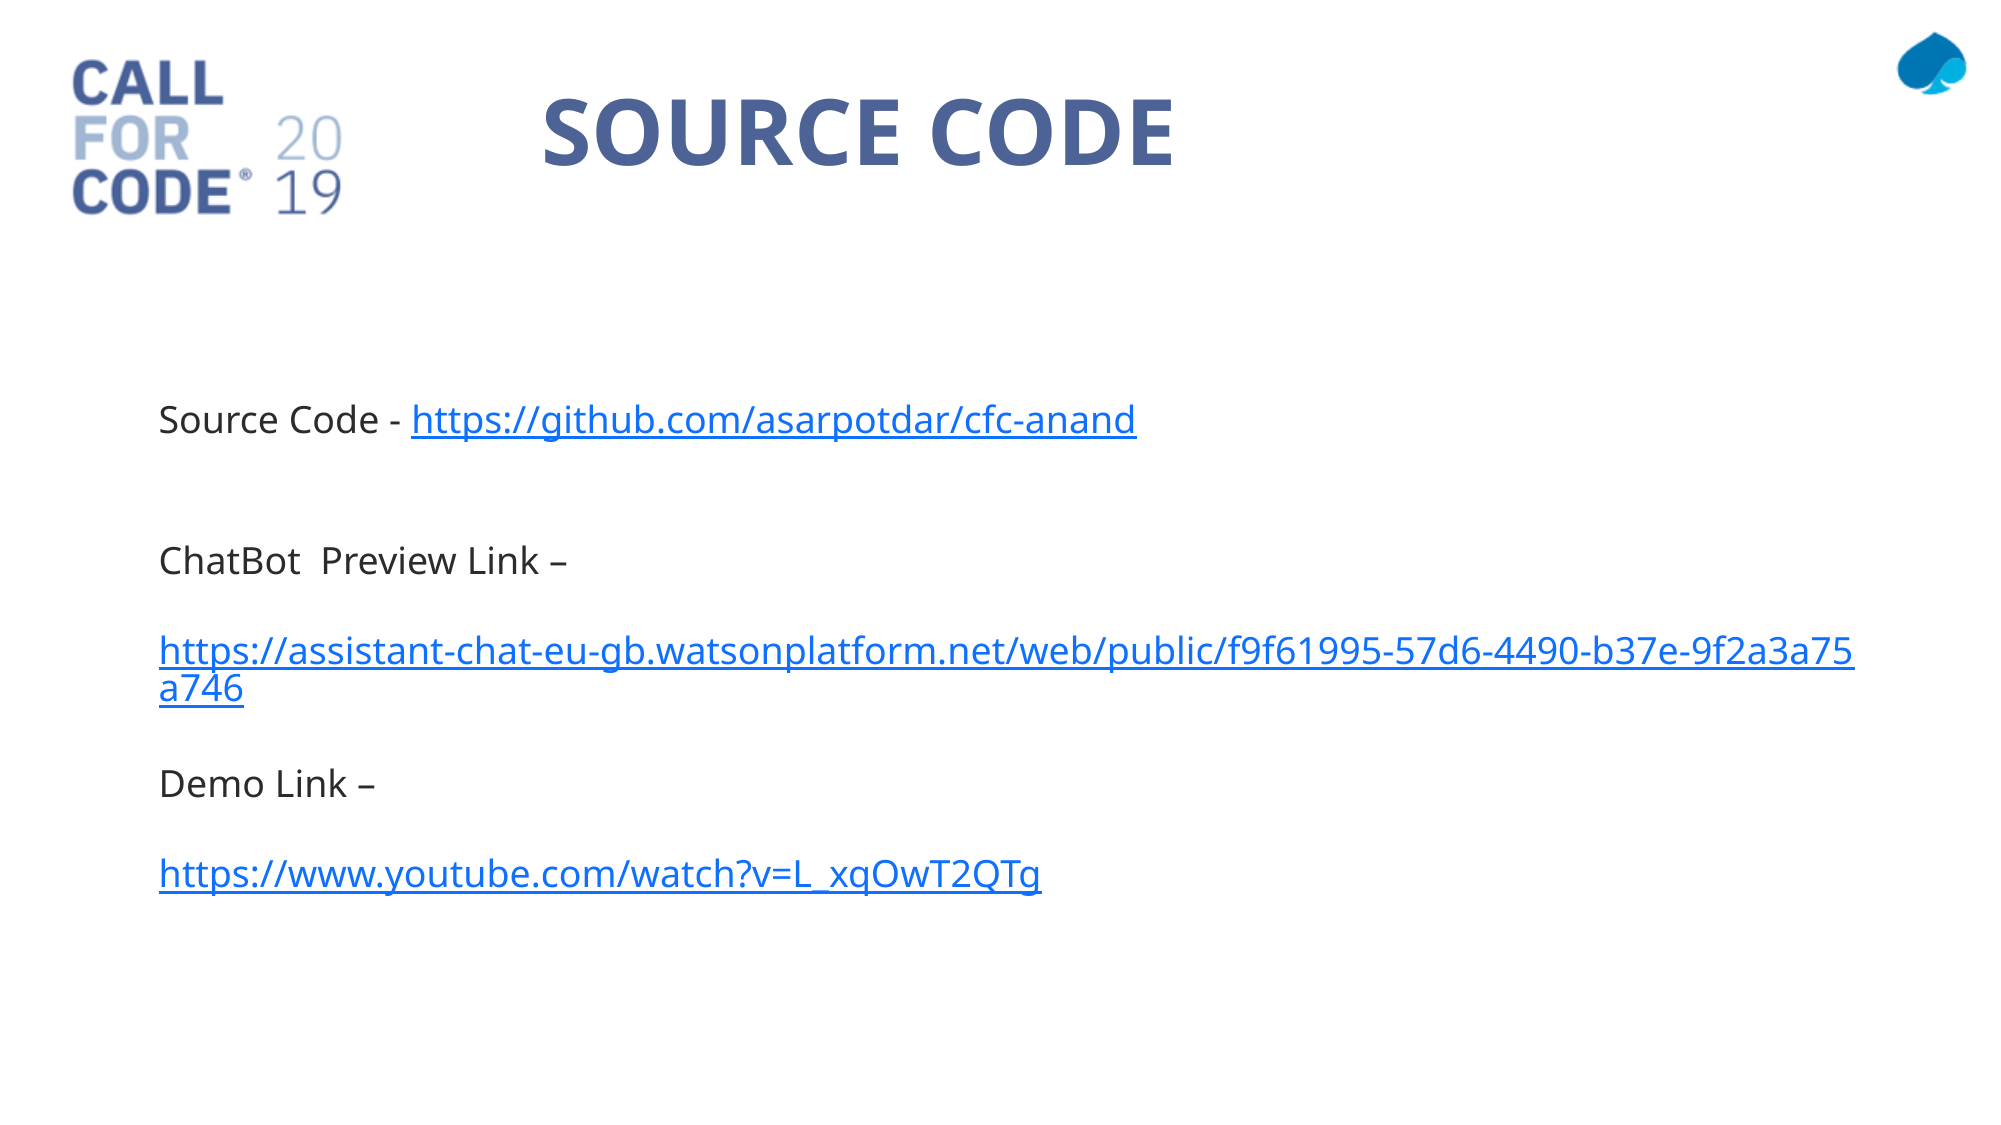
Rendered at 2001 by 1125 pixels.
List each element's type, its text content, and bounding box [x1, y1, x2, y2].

title SOURCE CODE [540, 86, 1877, 191]
text_box [84, 343, 1916, 1039]
picture [1878, 21, 1987, 115]
text_box Source Code - https://github.com/asarpotdar/cfc-anand ChatBot Preview Link – https://assistant-chat-eu-gb.watsonplatform.net/web/public/f9f61995-57d6-4490-b37e-9f2a3a75a746 Demo Link – https://www.youtube.com/watch?v=L_xqOwT2QTg [144, 343, 1877, 1007]
picture [47, 33, 364, 244]
